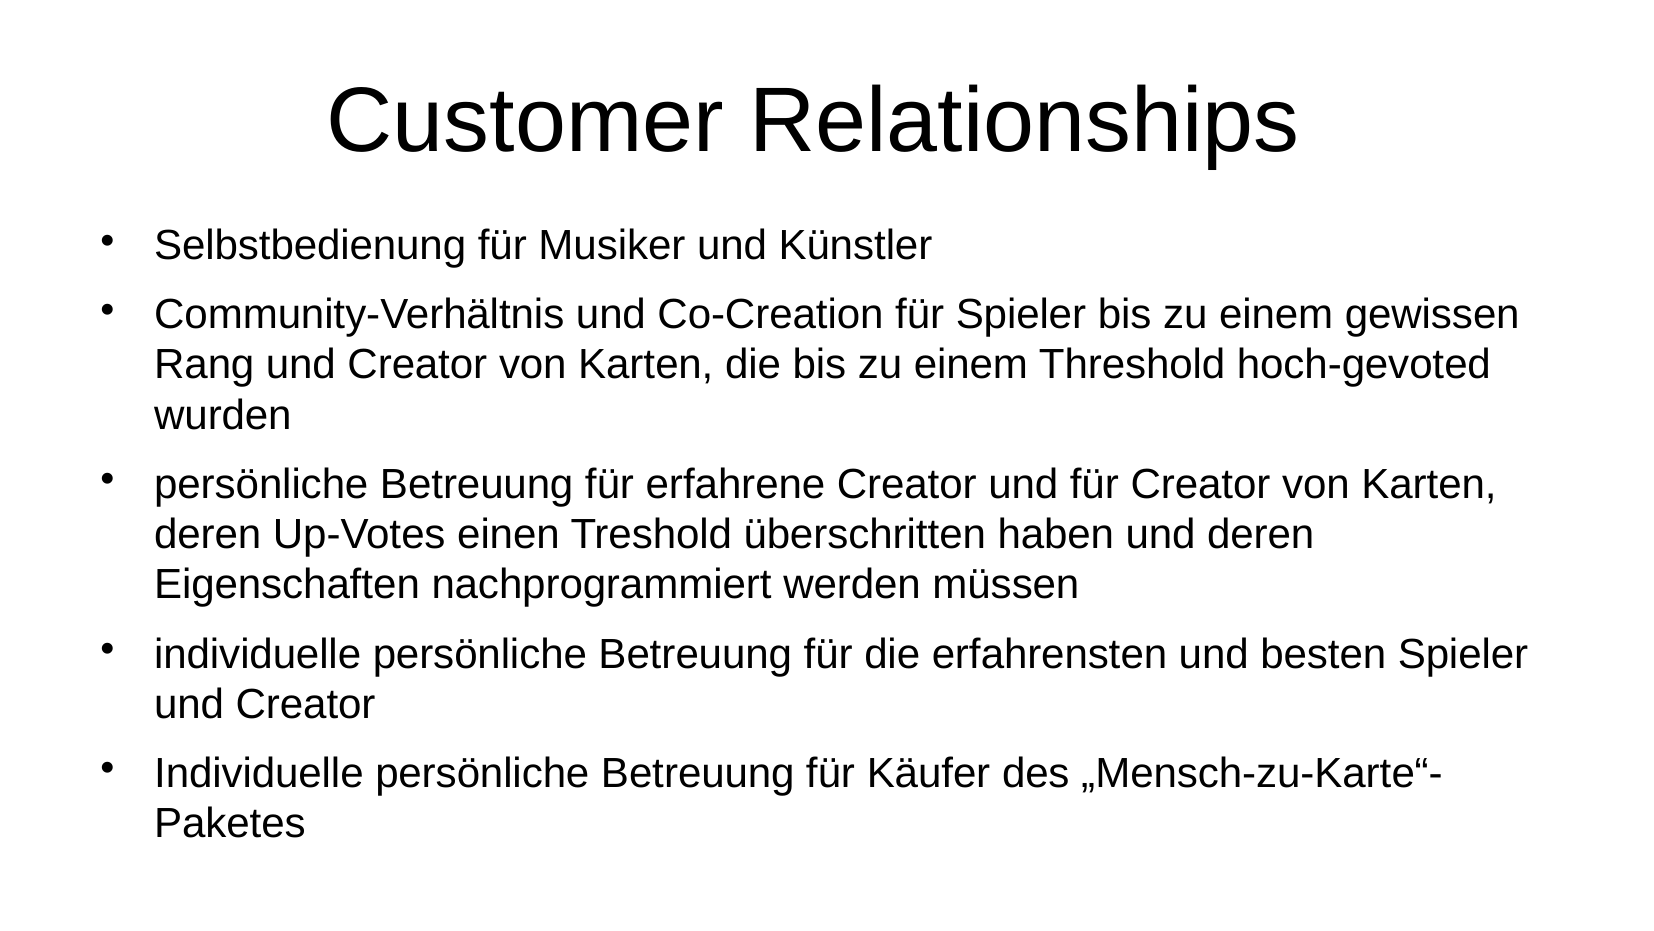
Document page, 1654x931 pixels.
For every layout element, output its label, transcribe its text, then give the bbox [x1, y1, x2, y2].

list Selbstbedienung für Musiker und Künstler Community-Verhältnis und Co-Creation für Spieler bis zu einem gewissen Rang und Creator von Karten, die bis zu einem Threshold hoch-gevoted wurden persönliche Betreuung für erfahrene Creator und für Creator von Karten, deren Up-Votes einen Treshold überschritten haben und deren Eigenschaften nachprogrammiert werden müssen individuelle persönliche Betreuung für die erfahrensten und besten Spieler und Creator Individuelle persönliche Betreuung für Käufer des „Mensch-zu-Karte“-Paketes [82, 217, 1571, 857]
title Customer Relationships [82, 37, 1571, 193]
